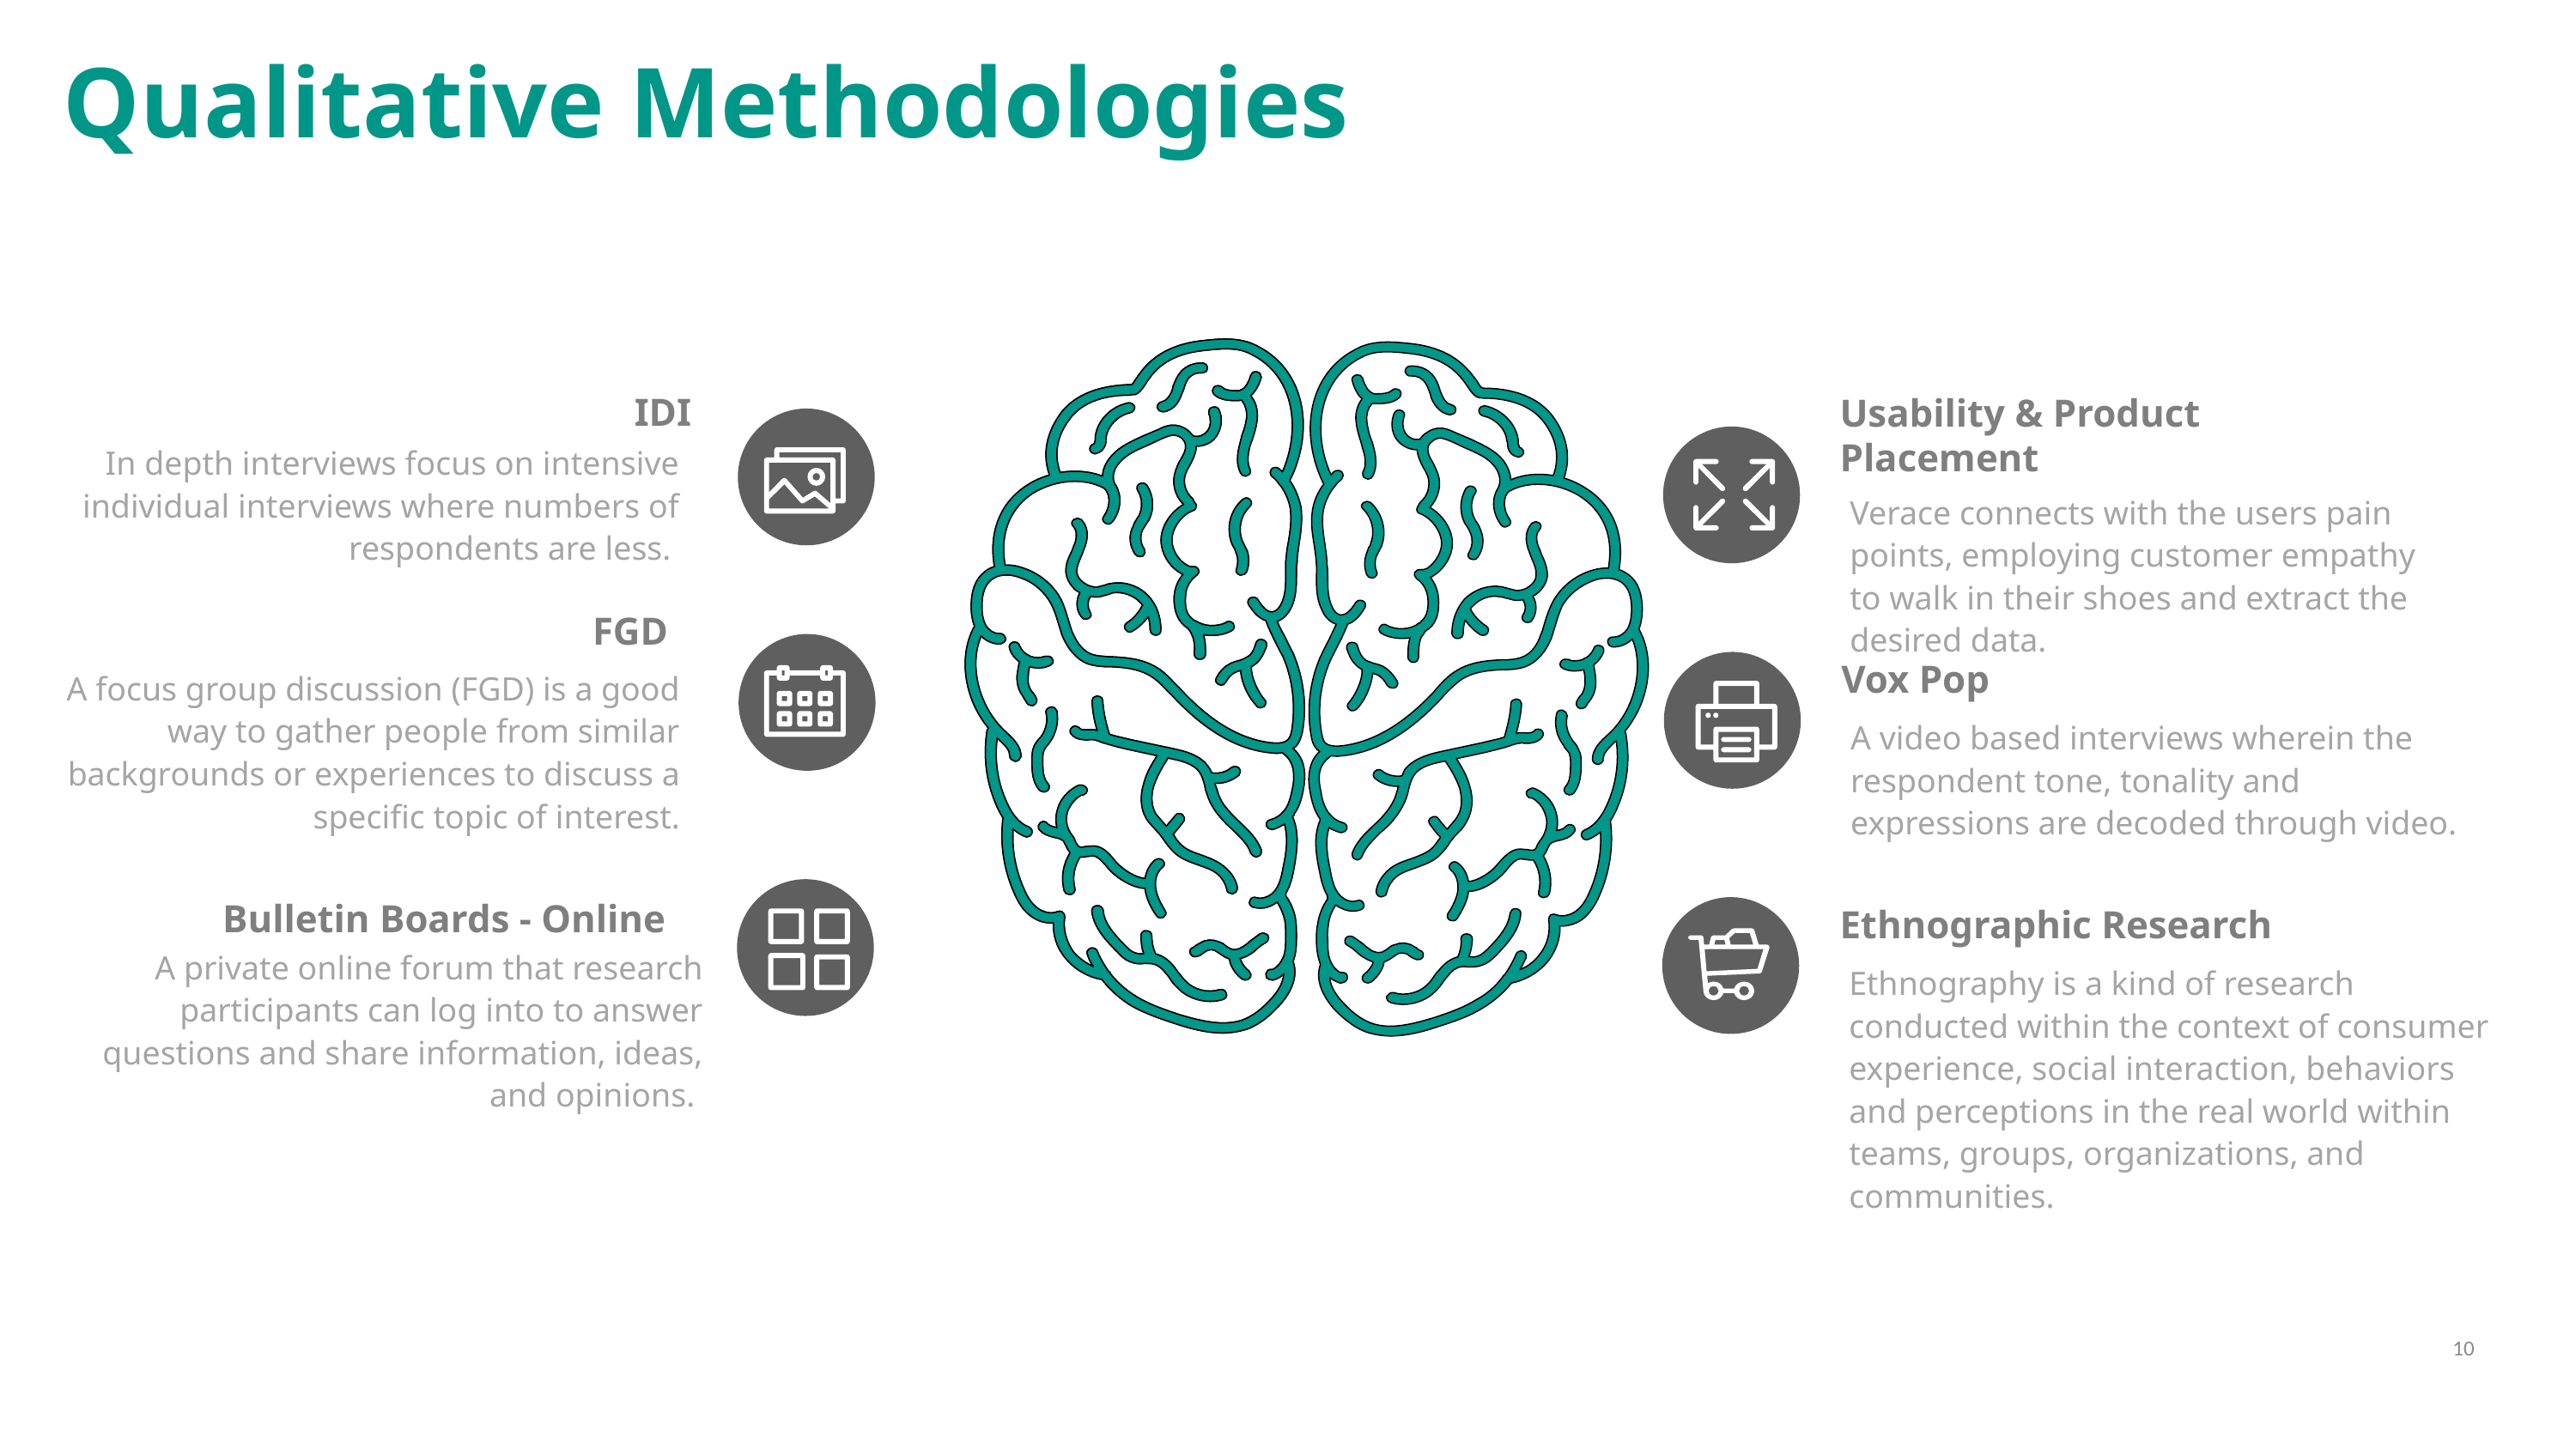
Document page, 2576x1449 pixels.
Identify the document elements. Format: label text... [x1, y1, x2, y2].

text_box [957, 336, 1656, 1037]
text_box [1655, 382, 2529, 1066]
slide_number ‹#› [2186, 1321, 2488, 1373]
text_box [0, 382, 1091, 1051]
text_box Qualitative Methodologies [44, 21, 2341, 192]
